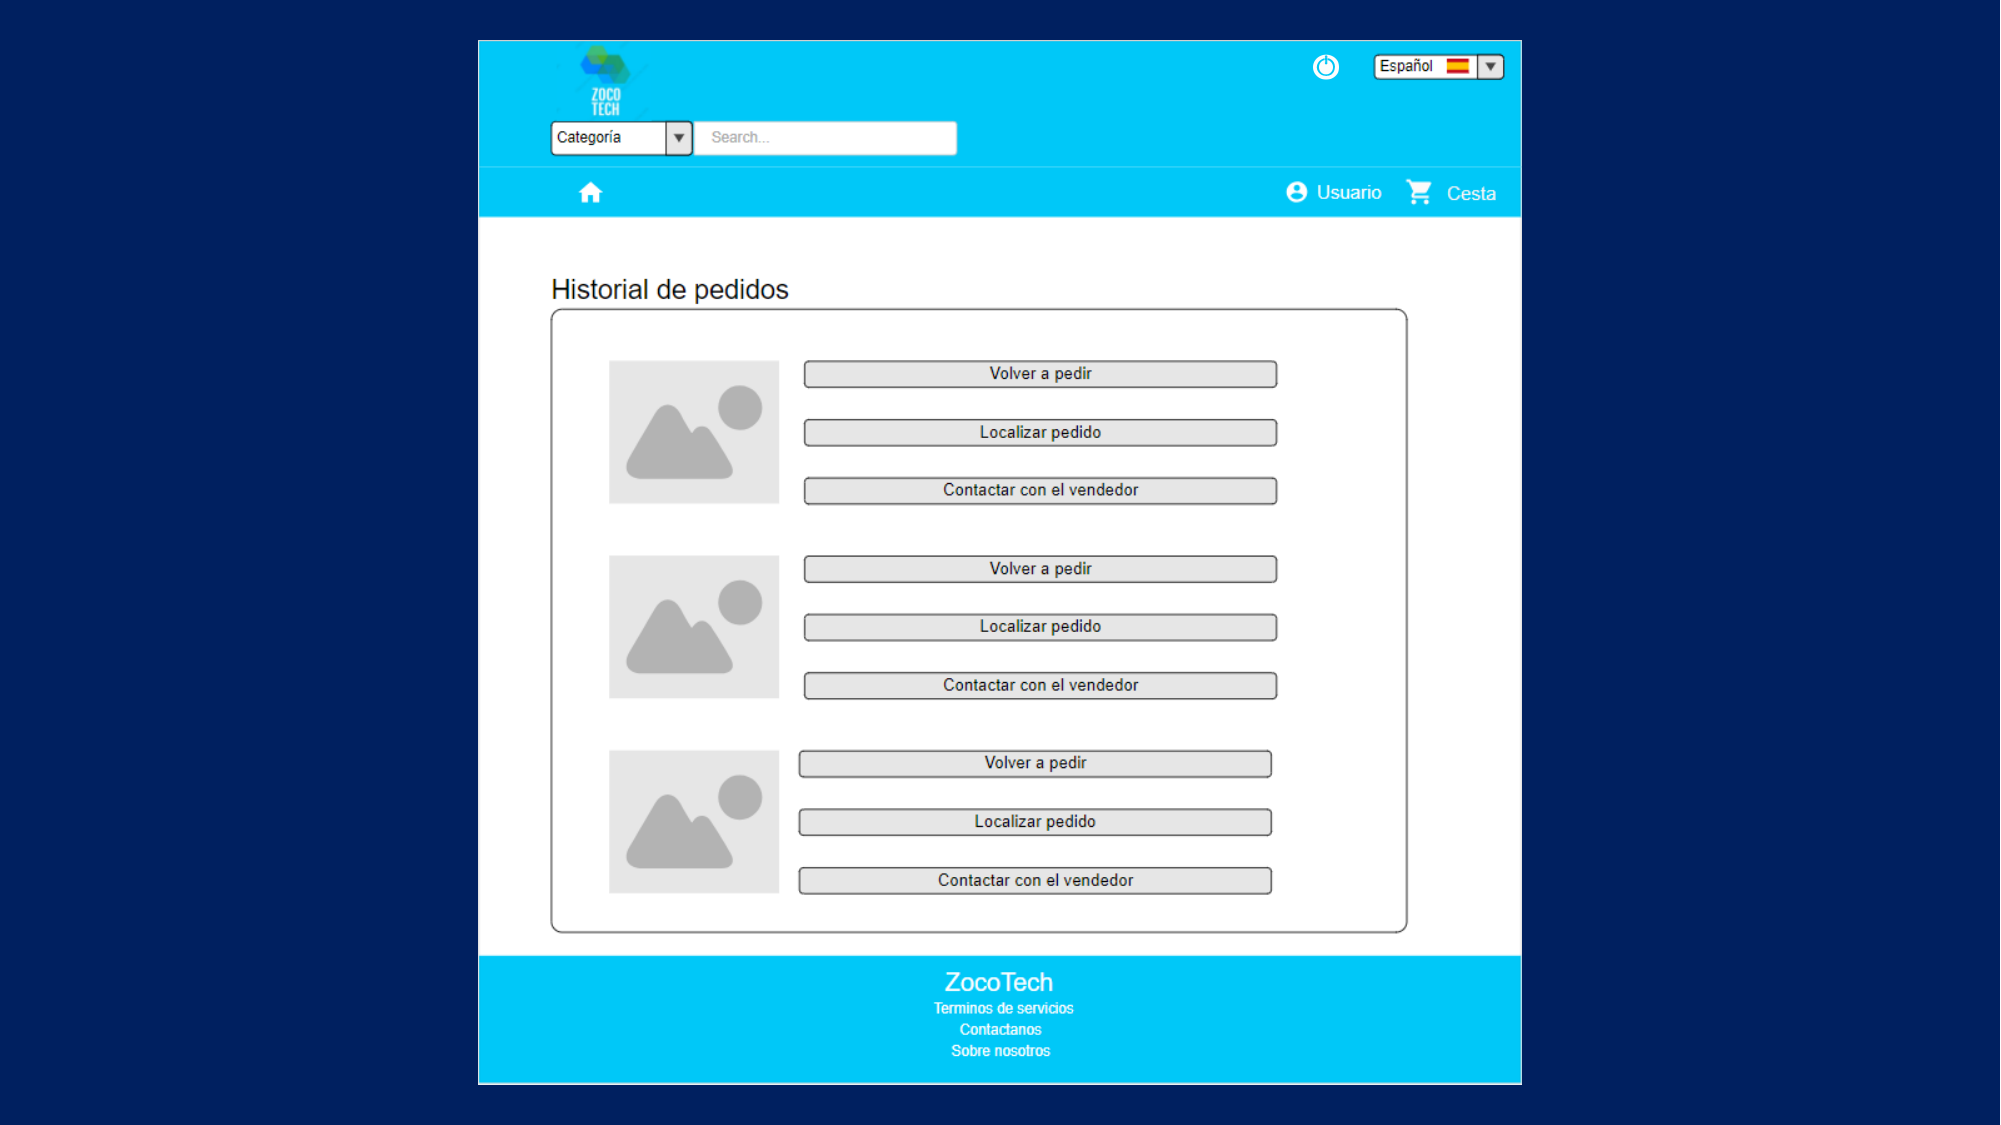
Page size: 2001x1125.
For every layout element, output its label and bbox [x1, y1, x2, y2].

picture [477, 40, 1522, 1085]
